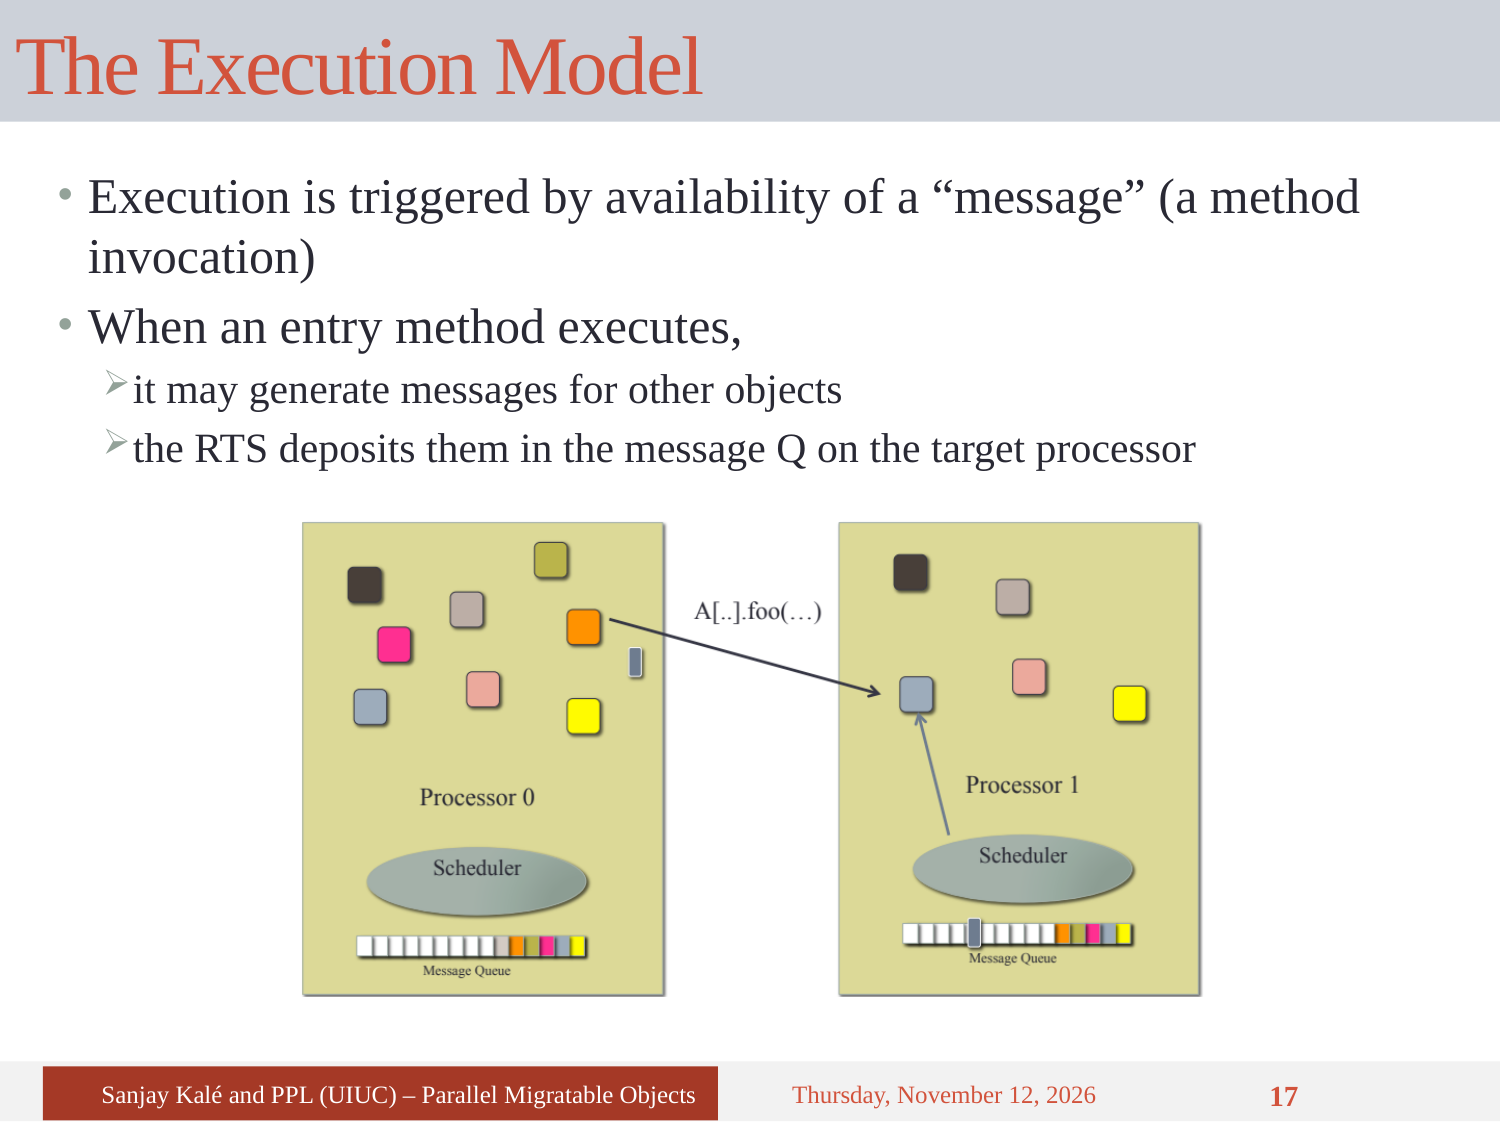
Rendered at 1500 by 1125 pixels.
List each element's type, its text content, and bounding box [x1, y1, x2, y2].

title The Execution Model [0, 0, 1500, 122]
picture [301, 519, 1204, 997]
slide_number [777, 1066, 1225, 1121]
list Execution is triggered by availability of a “message” (a method invocation) When an entry method executes, it may generate messages for other objects the RTS deposits them in the message Q on the target processor [42, 138, 1457, 496]
footer Sanjay Kalé and PPL (UIUC) – Parallel Migratable Objects [42, 1066, 718, 1121]
slide_number 17 [1254, 1067, 1457, 1122]
